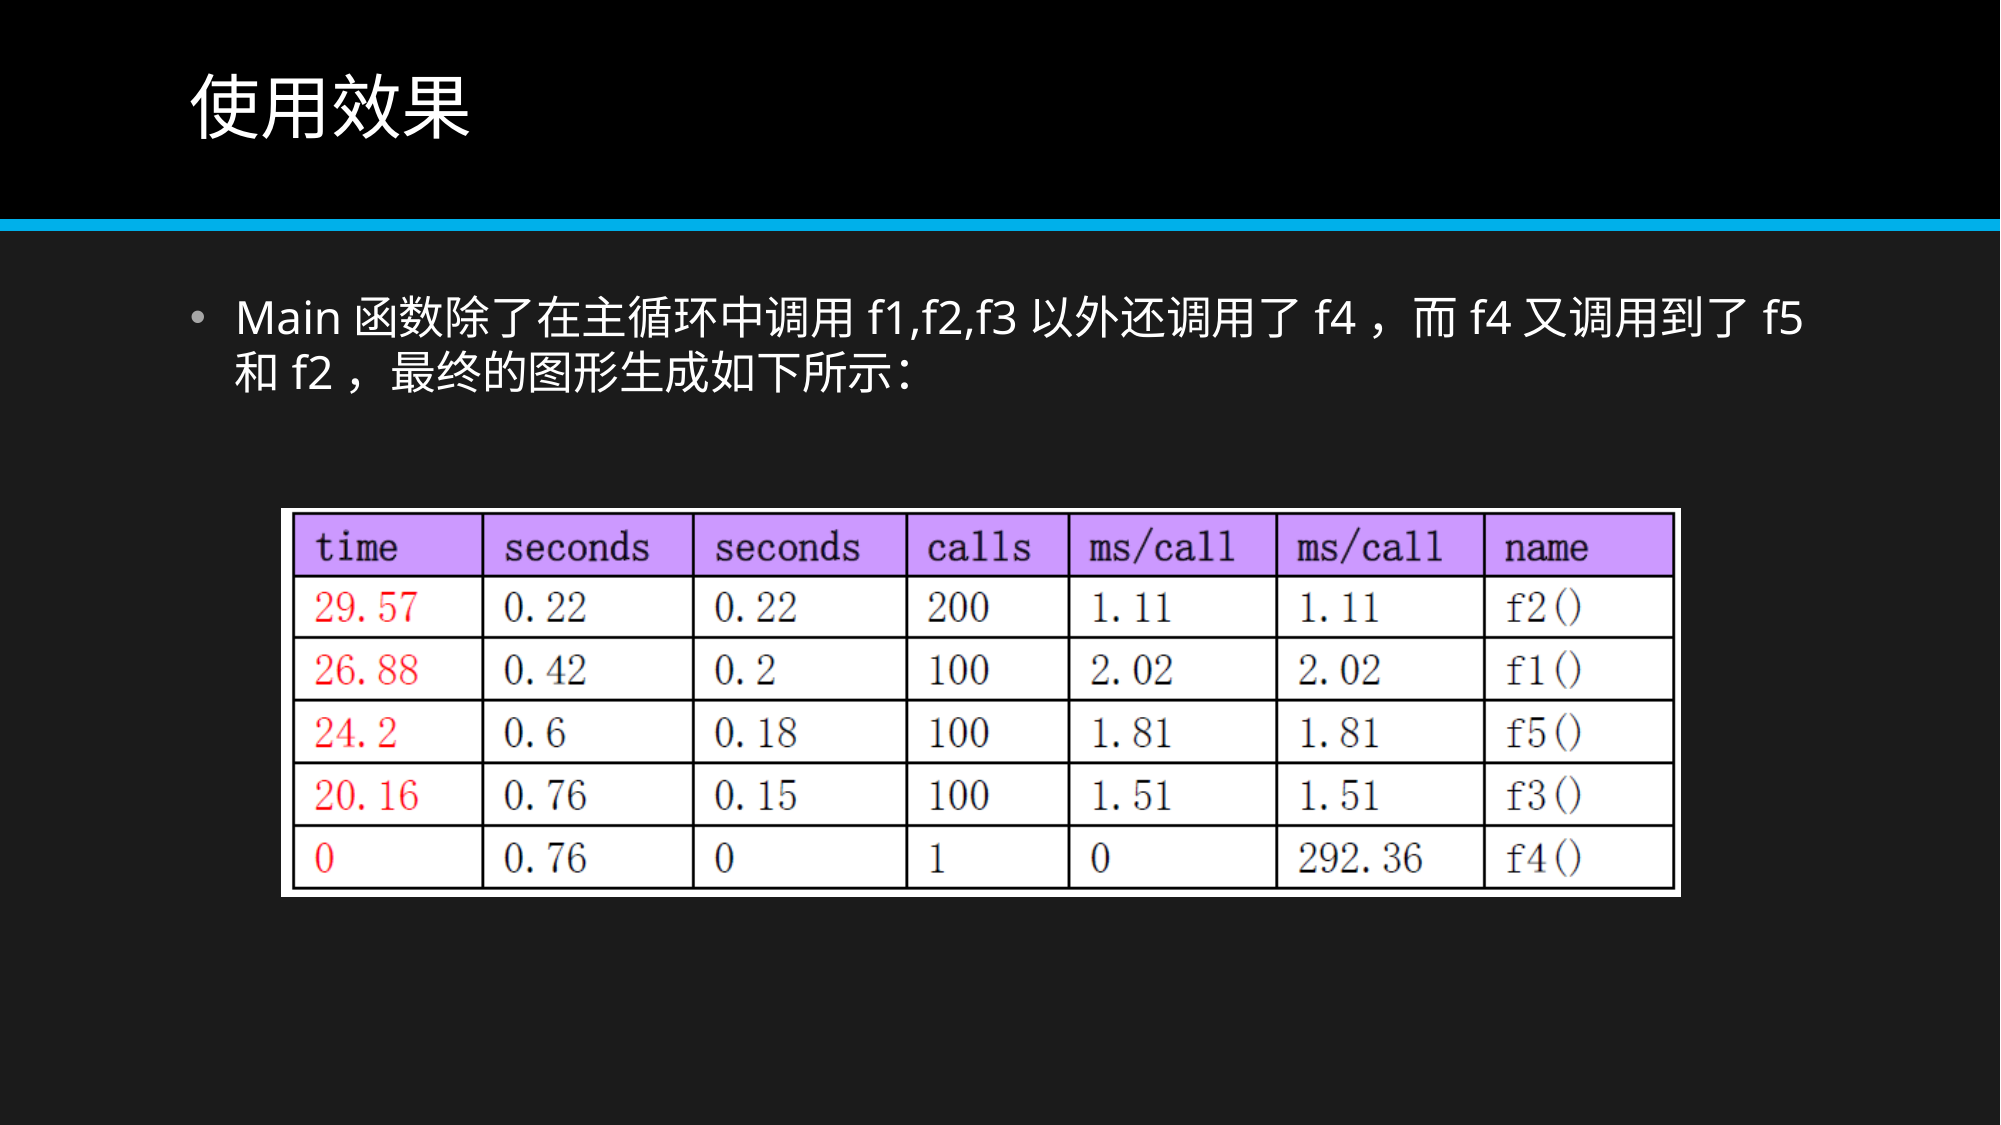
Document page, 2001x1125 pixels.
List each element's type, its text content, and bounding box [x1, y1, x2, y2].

list Main函数除了在主循环中调用f1,f2,f3以外还调用了f4，而f4又调用到了f5和f2，最终的图形生成如下所示： [174, 281, 1825, 1013]
title 使用效果 [174, 20, 1825, 201]
picture [281, 508, 1681, 897]
